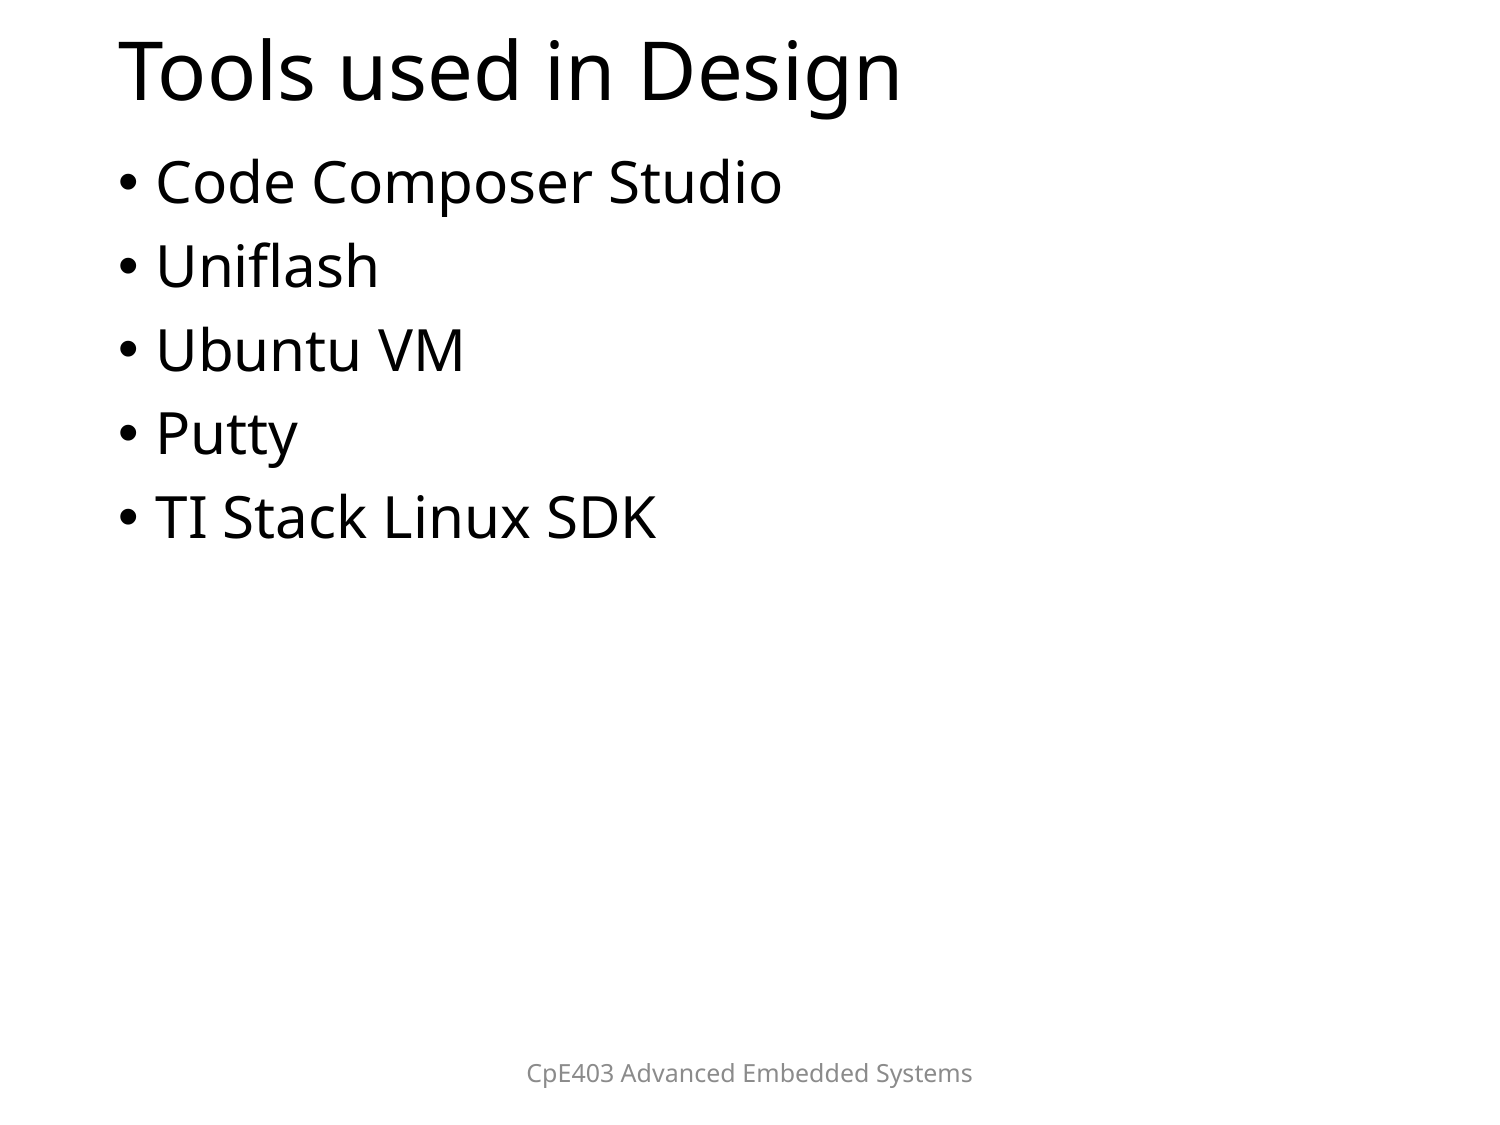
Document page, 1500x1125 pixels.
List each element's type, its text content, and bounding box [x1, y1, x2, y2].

title Tools used in Design [103, 22, 1397, 127]
footer CpE403 Advanced Embedded Systems [496, 1042, 1004, 1103]
list Code Composer Studio Uniflash Ubuntu VM Putty TI Stack Linux SDK [103, 145, 1397, 1043]
